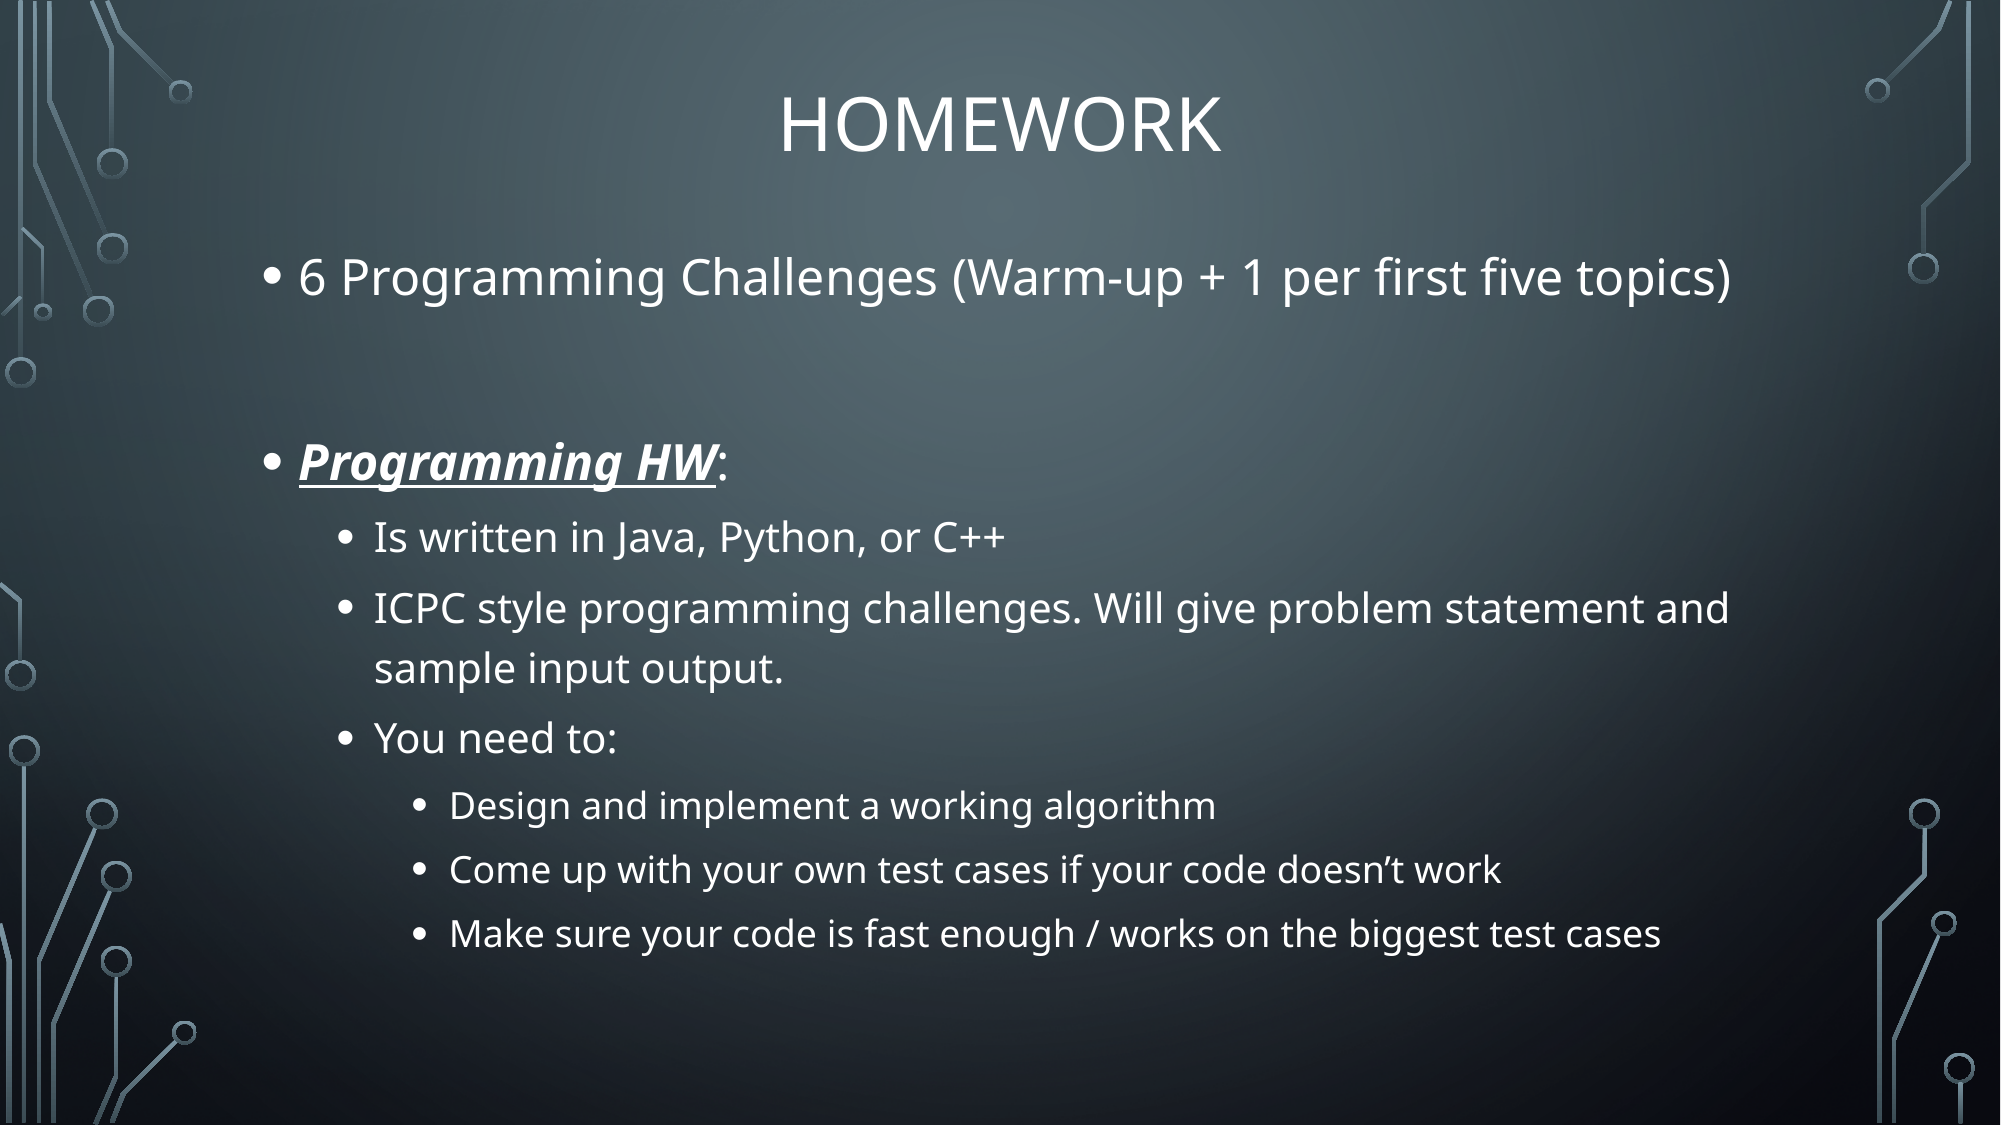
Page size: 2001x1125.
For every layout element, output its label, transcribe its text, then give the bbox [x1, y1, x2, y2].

list 6 Programming Challenges (Warm-up + 1 per first five topics) Programming HW: Is written in Java, Python, or C++ ICPC style programming challenges. Will give problem statement and sample input output. You need to: Design and implement a working algorithm Come up with your own test cases if your code doesn’t work Make sure your code is fast enough / works on the biggest test cases [246, 225, 1756, 1025]
title Homework [324, 62, 1675, 193]
